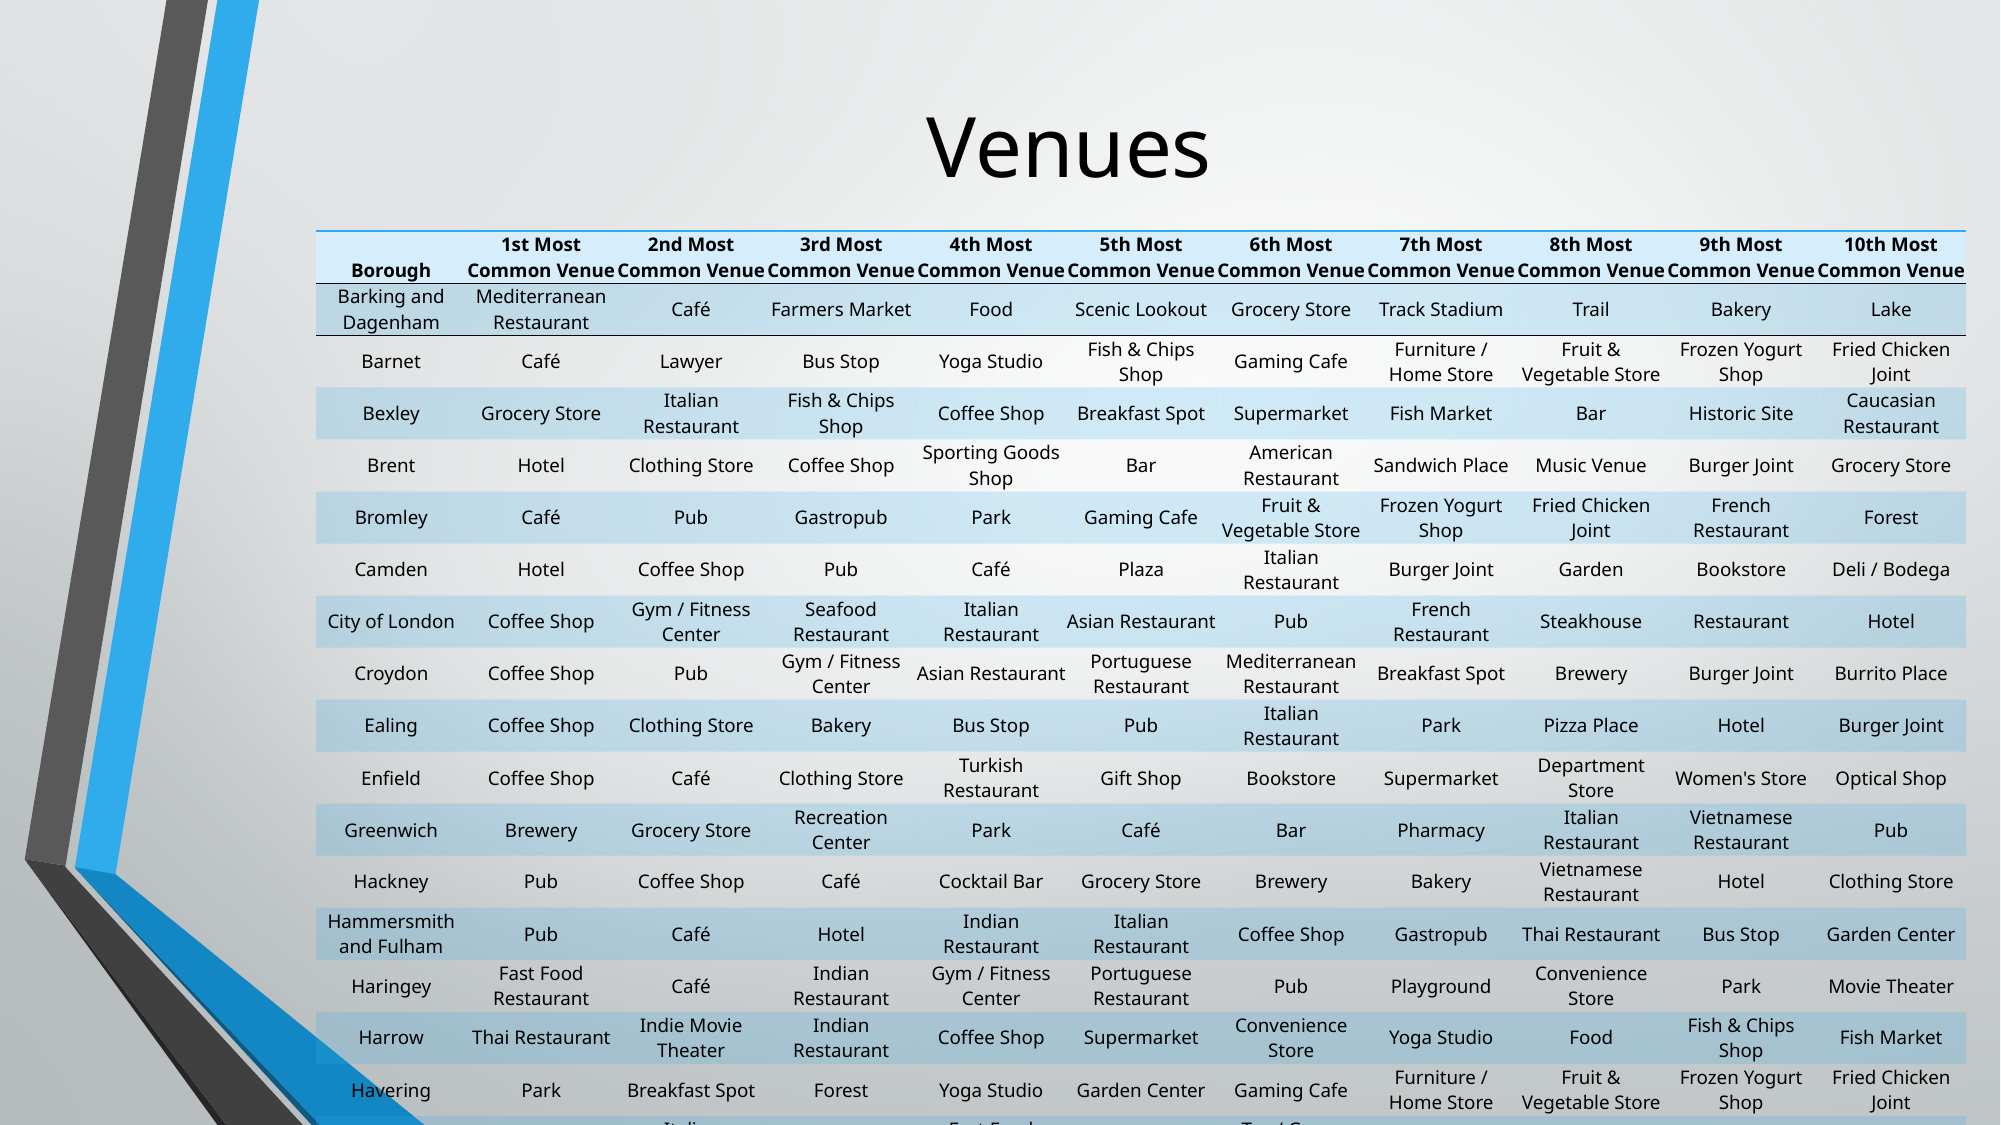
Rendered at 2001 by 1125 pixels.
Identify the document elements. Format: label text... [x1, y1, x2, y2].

table_cell Farmers Market [766, 288, 916, 335]
table_cell Deli / Bodega [1816, 544, 1966, 596]
table_cell Grocery Store [1816, 439, 1966, 492]
table_cell Forest [1816, 492, 1966, 544]
table_cell Furniture / Home Store [1366, 336, 1516, 387]
table_cell Hotel [1666, 856, 1816, 908]
table_cell Scenic Lookout [1066, 288, 1216, 335]
table_cell Park [1366, 700, 1516, 752]
table_cell Café [616, 288, 766, 335]
table_cell Convenience Store [1216, 1012, 1366, 1064]
table_cell Coffee Shop [766, 439, 916, 492]
table_cell Bar [1066, 439, 1216, 492]
table_cell Food [916, 288, 1066, 335]
table_cell Gym / Fitness Center [766, 648, 916, 700]
table_cell Turkish Restaurant [916, 752, 1066, 804]
table_cell Indian Restaurant [916, 908, 1066, 960]
table_cell Pub [1066, 700, 1216, 752]
table_cell Hammersmith and Fulham [316, 908, 466, 960]
table_cell Furniture / Home Store [1366, 1064, 1516, 1116]
table_cell Coffee Shop [616, 856, 766, 908]
table_cell Toy / Game Store [1216, 1116, 1366, 1125]
table_cell Gaming Cafe [1216, 1064, 1366, 1116]
table_cell Coffee Shop [916, 1012, 1066, 1064]
table_cell Italian Restaurant [1516, 804, 1666, 856]
table_cell Croydon [316, 648, 466, 700]
table_cell Coffee Shop [466, 700, 616, 752]
table_cell Hotel [1666, 700, 1816, 752]
table_cell Indie Movie Theater [616, 1012, 766, 1064]
table_cell Clothing Store [766, 752, 916, 804]
table_cell Bus Stop [766, 336, 916, 387]
table_cell Park [466, 1064, 616, 1116]
table_cell Breakfast Spot [1066, 387, 1216, 439]
table_cell Shopping Mall [1516, 1116, 1666, 1125]
table_cell Frozen Yogurt Shop [1666, 336, 1816, 387]
table_cell Coffee Shop [466, 648, 616, 700]
table_cell Bakery [766, 700, 916, 752]
table_cell Café [916, 544, 1066, 596]
table_cell Pub [1216, 960, 1366, 1012]
table_cell Coffee Shop [466, 1116, 616, 1125]
table_cell Hotel [766, 908, 916, 960]
table_cell Pub [616, 492, 766, 544]
table_cell Mediterranean Restaurant [466, 288, 616, 335]
table_cell Gaming Cafe [1066, 492, 1216, 544]
table_cell Burger Joint [1666, 439, 1816, 492]
table_cell Garden Center [1066, 1064, 1216, 1116]
table_cell Coffee Shop [466, 752, 616, 804]
table_cell Park [916, 492, 1066, 544]
table_cell Grocery Store [1216, 288, 1366, 335]
table_cell City of London [316, 596, 466, 648]
table_cell Pizza Place [1516, 700, 1666, 752]
table_cell Portuguese Restaurant [1066, 960, 1216, 1012]
table_cell Italian Restaurant [616, 1116, 766, 1125]
table_cell Fish Market [1366, 387, 1516, 439]
table_cell Gastropub [1366, 908, 1516, 960]
table_cell Barking and Dagenham [316, 288, 466, 335]
table_cell Thai Restaurant [466, 1012, 616, 1064]
table_cell Clothing Store [616, 439, 766, 492]
table_cell Supermarket [1366, 752, 1516, 804]
table_cell Café [766, 856, 916, 908]
table_cell Music Venue [1516, 439, 1666, 492]
title Venues [247, 0, 1892, 288]
table_cell Café [466, 336, 616, 387]
table_cell Garden [1516, 544, 1666, 596]
table_cell Restaurant [1666, 596, 1816, 648]
table_cell Bar [1516, 387, 1666, 439]
table_cell Bookstore [1216, 752, 1366, 804]
table_cell Italian Restaurant [1216, 700, 1366, 752]
table_cell Park [916, 804, 1066, 856]
table_cell Burger Joint [1816, 1116, 1966, 1125]
table_cell Greenwich [316, 804, 466, 856]
table_cell Vietnamese Restaurant [1666, 804, 1816, 856]
table_cell Frozen Yogurt Shop [1366, 492, 1516, 544]
table_cell Grocery Store [616, 804, 766, 856]
table_cell Coffee Shop [1216, 908, 1366, 960]
table_cell Fruit & Vegetable Store [1516, 1064, 1666, 1116]
table_cell Park [1666, 960, 1816, 1012]
table_cell Fruit & Vegetable Store [1516, 336, 1666, 387]
table_cell Enfield [316, 752, 466, 804]
table_header 10th Most Common Venue [1892, 232, 1966, 283]
table_cell Pub [616, 648, 766, 700]
table_cell Sporting Goods Shop [916, 439, 1066, 492]
table_cell Brewery [1216, 856, 1366, 908]
table_cell Hillingdon [316, 1116, 466, 1125]
table_cell Asian Restaurant [916, 648, 1066, 700]
table_cell Bus Stop [916, 700, 1066, 752]
table_cell Supermarket [1066, 1012, 1216, 1064]
table_cell Breakfast Spot [1366, 648, 1516, 700]
table_cell Pub [466, 908, 616, 960]
table_cell Lawyer [616, 336, 766, 387]
table_cell Café [1066, 804, 1216, 856]
table_cell Garden Center [1816, 908, 1966, 960]
table_cell Gym / Fitness Center [916, 960, 1066, 1012]
table_cell Yoga Studio [916, 336, 1066, 387]
table_cell Gift Shop [1066, 752, 1216, 804]
table_cell Playground [1366, 960, 1516, 1012]
table_cell Food [1516, 1012, 1666, 1064]
table_cell Pub [1816, 804, 1966, 856]
table_cell Indian Restaurant [766, 1012, 916, 1064]
table_cell Fish & Chips Shop [1666, 1012, 1816, 1064]
table_cell Breakfast Spot [616, 1064, 766, 1116]
table_cell Hotel [1816, 596, 1966, 648]
table_cell Indian Restaurant [766, 960, 916, 1012]
table_cell French Restaurant [1366, 596, 1516, 648]
table_cell Bar [1216, 804, 1366, 856]
table_cell Optical Shop [1816, 752, 1966, 804]
table_cell Coffee Shop [466, 596, 616, 648]
table_cell Fruit & Vegetable Store [1216, 492, 1366, 544]
table_cell Burger Joint [1666, 648, 1816, 700]
table_cell Yoga Studio [916, 1064, 1066, 1116]
table_cell Bookstore [1666, 1116, 1816, 1125]
table_cell Coffee Shop [616, 544, 766, 596]
table_cell Café [466, 492, 616, 544]
table_cell Hackney [316, 856, 466, 908]
table_cell Historic Site [1666, 387, 1816, 439]
table_cell Coffee Shop [916, 387, 1066, 439]
table_cell Vietnamese Restaurant [1516, 856, 1666, 908]
table_cell Bromley [316, 492, 466, 544]
table_cell Hotel [466, 544, 616, 596]
table_cell Barnet [316, 336, 466, 387]
table_cell Fish & Chips Shop [1066, 336, 1216, 387]
table_cell Camden [316, 544, 466, 596]
table_cell Asian Restaurant [1066, 596, 1216, 648]
table_cell Track Stadium [1366, 288, 1516, 335]
table_cell Yoga Studio [1366, 1012, 1516, 1064]
table_cell Grocery Store [1066, 856, 1216, 908]
table_cell Trail [1516, 288, 1666, 335]
table_cell Department Store [1516, 752, 1666, 804]
table_cell Italian Restaurant [916, 596, 1066, 648]
table_cell Grocery Store [466, 387, 616, 439]
table_cell Brent [316, 439, 466, 492]
table_cell Bus Stop [1666, 908, 1816, 960]
table_cell French Restaurant [1666, 492, 1816, 544]
table_cell Mediterranean Restaurant [1216, 648, 1366, 700]
table_cell Plaza [1066, 544, 1216, 596]
table_cell Frozen Yogurt Shop [1666, 1064, 1816, 1116]
table_cell Recreation Center [766, 804, 916, 856]
table_cell Italian Restaurant [1216, 544, 1366, 596]
table_cell Havering [316, 1064, 466, 1116]
table_cell Clothing Store [766, 1116, 916, 1125]
table_cell Fast Food Restaurant [466, 960, 616, 1012]
table_cell Clothing Store [616, 700, 766, 752]
table_cell Pub [766, 544, 916, 596]
table_cell Seafood Restaurant [766, 596, 916, 648]
table_cell Portuguese Restaurant [1066, 648, 1216, 700]
table_cell Bakery [1366, 856, 1516, 908]
table_cell Forest [766, 1064, 916, 1116]
table_cell American Restaurant [1216, 439, 1366, 492]
table_cell Steakhouse [1516, 596, 1666, 648]
table_cell Café [616, 752, 766, 804]
table_cell Cocktail Bar [916, 856, 1066, 908]
table_cell Fried Chicken Joint [1816, 336, 1966, 387]
table_cell Fish & Chips Shop [766, 387, 916, 439]
table_cell Sandwich Place [1366, 1116, 1516, 1125]
table_cell Fried Chicken Joint [1816, 1064, 1966, 1116]
table_cell Thai Restaurant [1516, 908, 1666, 960]
table_cell Supermarket [1216, 387, 1366, 439]
table_cell Pub [466, 856, 616, 908]
table_cell Harrow [316, 1012, 466, 1064]
table_cell Brewery [466, 804, 616, 856]
table_cell Haringey [316, 960, 466, 1012]
table_cell Bexley [316, 387, 466, 439]
table_cell Burger Joint [1366, 544, 1516, 596]
table_cell Italian Restaurant [616, 387, 766, 439]
table_cell Burger Joint [1816, 700, 1966, 752]
table_cell Gastropub [766, 492, 916, 544]
table_cell Dessert Shop [1066, 1116, 1216, 1125]
table_cell Café [616, 908, 766, 960]
table_cell Fast Food Restaurant [916, 1116, 1066, 1125]
table_cell Convenience Store [1516, 960, 1666, 1012]
table_cell Bookstore [1666, 544, 1816, 596]
table_cell Gaming Cafe [1216, 336, 1366, 387]
table_cell Fish Market [1816, 1012, 1966, 1064]
table_cell Caucasian Restaurant [1816, 387, 1966, 439]
table_cell Lake [1816, 284, 1966, 335]
table_cell Bakery [1666, 288, 1816, 335]
table_cell Brewery [1516, 648, 1666, 700]
table_cell Clothing Store [1816, 856, 1966, 908]
table_cell Sandwich Place [1366, 439, 1516, 492]
table_cell Café [616, 960, 766, 1012]
table_cell Ealing [316, 700, 466, 752]
table_cell Fried Chicken Joint [1516, 492, 1666, 544]
table_cell Pharmacy [1366, 804, 1516, 856]
table_cell Hotel [466, 439, 616, 492]
table_cell Women's Store [1666, 752, 1816, 804]
table_cell Gym / Fitness Center [616, 596, 766, 648]
table_cell Burrito Place [1816, 648, 1966, 700]
table_cell Italian Restaurant [1066, 908, 1216, 960]
table_cell Movie Theater [1816, 960, 1966, 1012]
table_cell Pub [1216, 596, 1366, 648]
